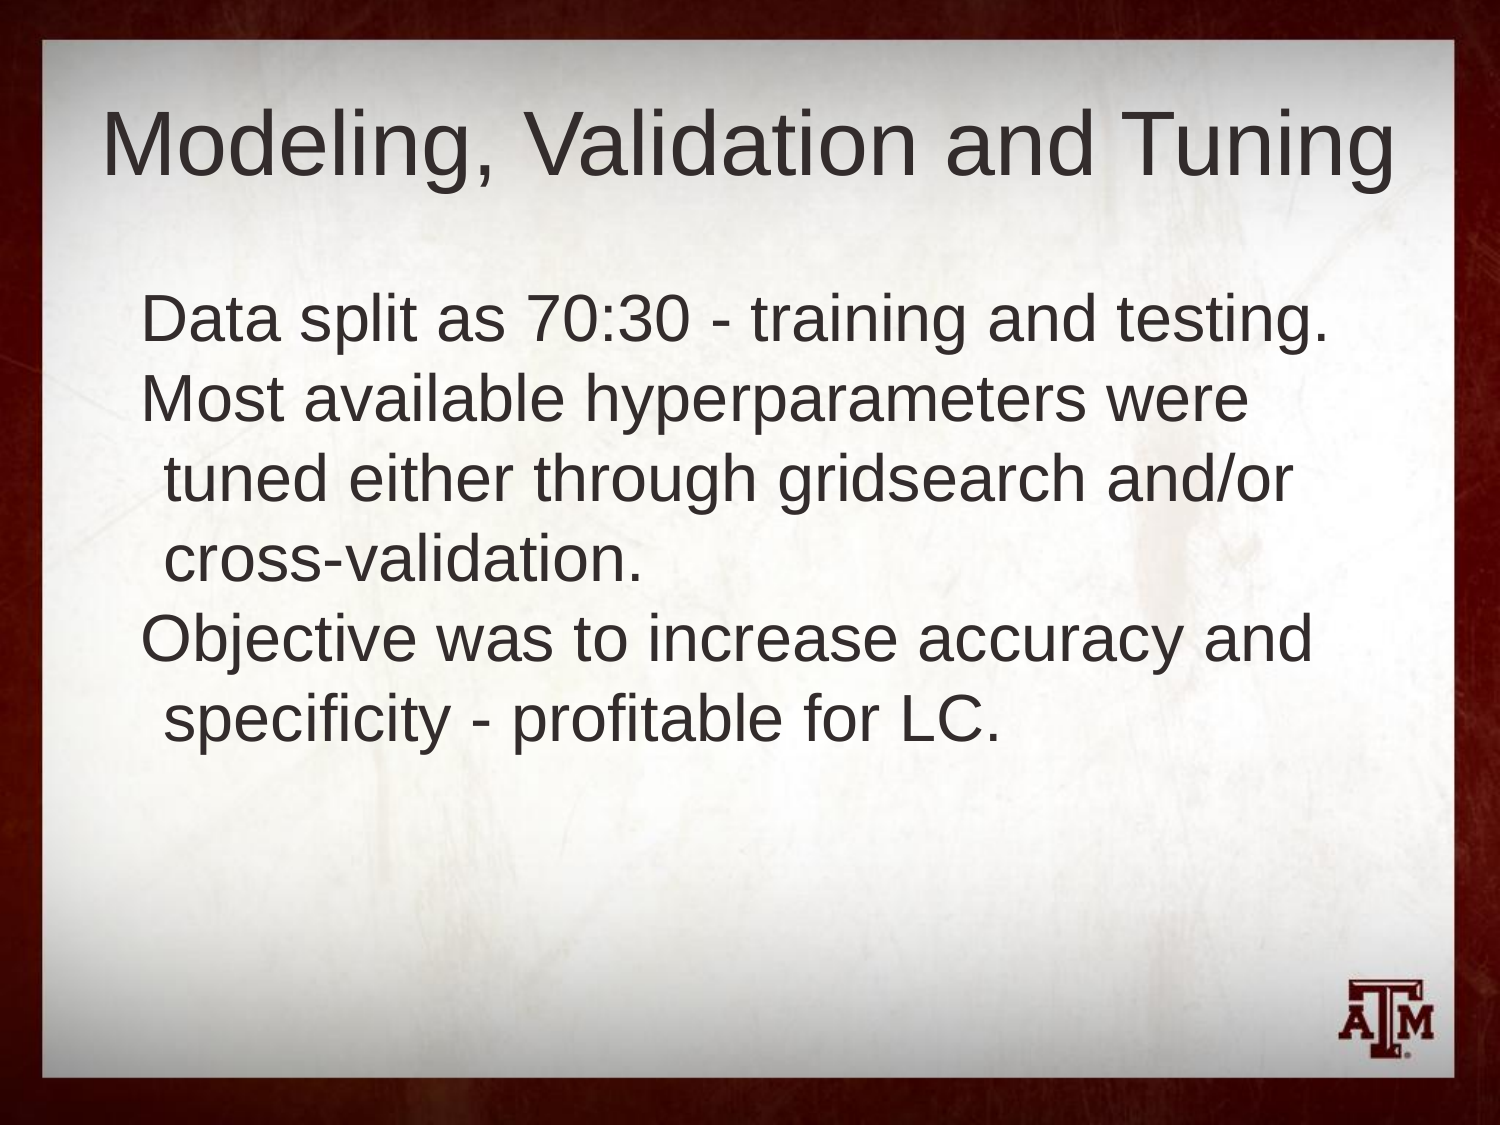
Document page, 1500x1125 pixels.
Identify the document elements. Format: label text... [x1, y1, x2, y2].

picture [0, 0, 1500, 1125]
list Data split as 70:30 - training and testing. Most available hyperparameters were tuned either through gridsearch and/or cross-validation. Objective was to increase accuracy and specificity - profitable for LC. [92, 260, 1443, 966]
title Modeling, Validation and Tuning [75, 45, 1425, 233]
